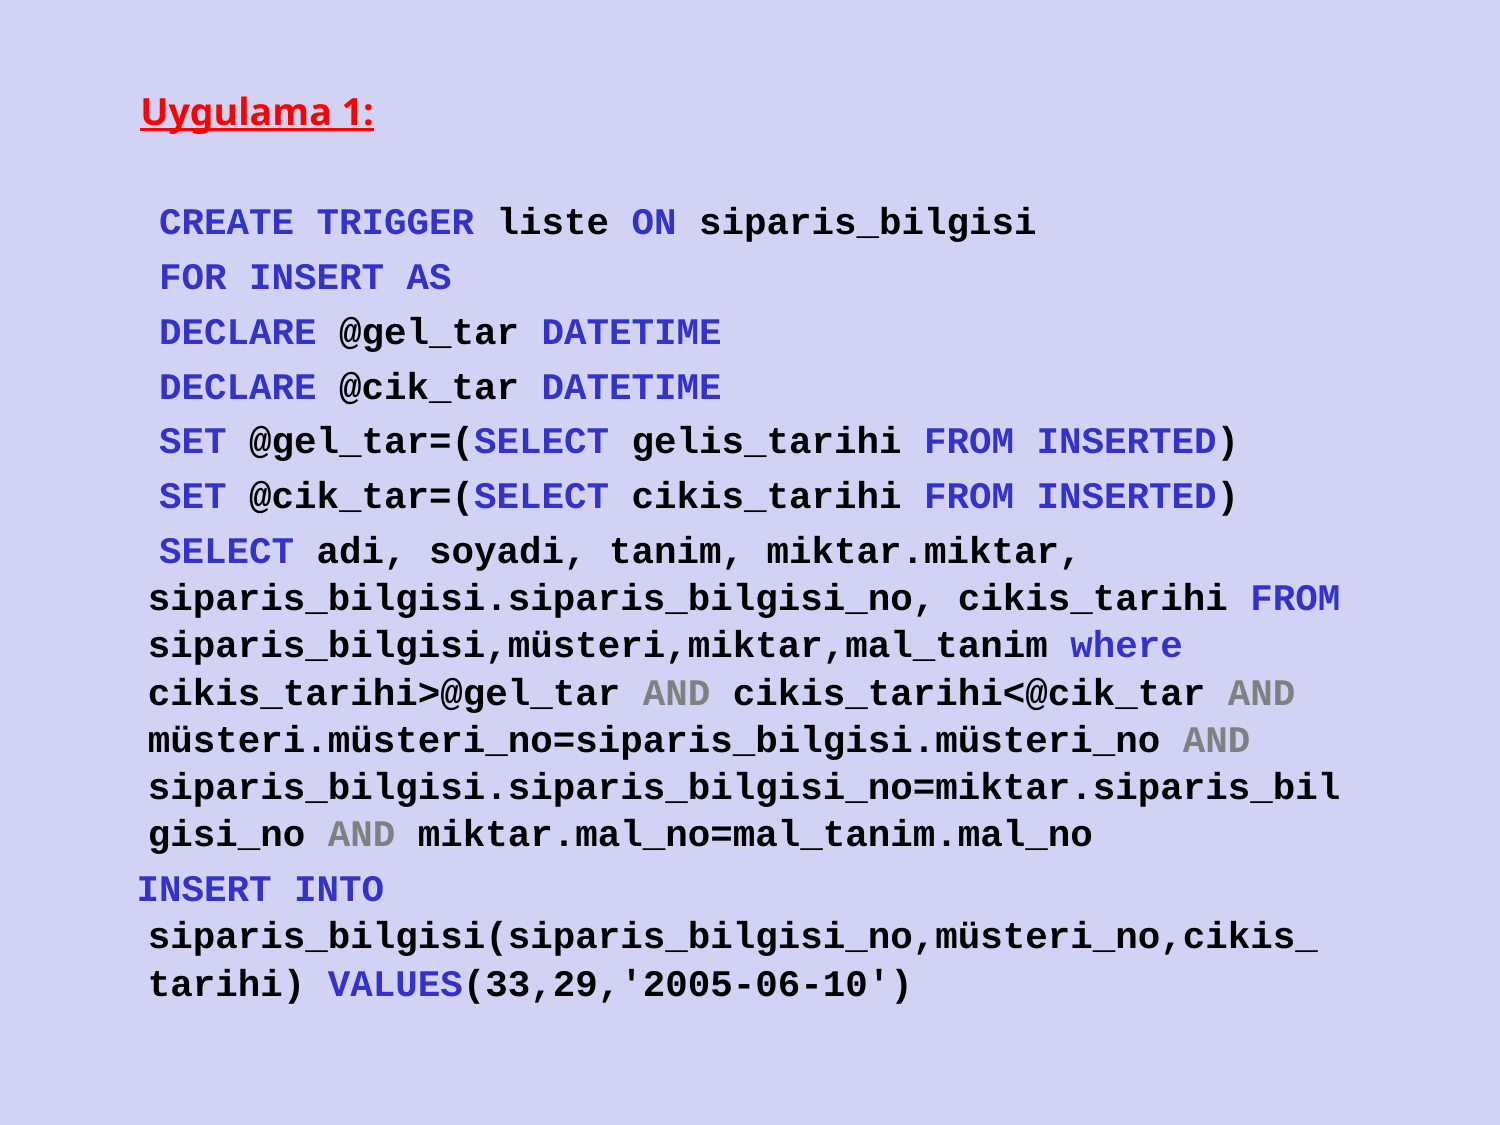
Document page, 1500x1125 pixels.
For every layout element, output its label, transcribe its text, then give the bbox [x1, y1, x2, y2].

list Uygulama 1: CREATE TRIGGER liste ON siparis_bilgisi FOR INSERT AS DECLARE @gel_tar DATETIME DECLARE @cik_tar DATETIME SET @gel_tar=(SELECT gelis_tarihi FROM INSERTED) SET @cik_tar=(SELECT cikis_tarihi FROM INSERTED) SELECT adi, soyadi, tanim, miktar.miktar, siparis_bilgisi.siparis_bilgisi_no, cikis_tarihi FROM siparis_bilgisi,müsteri,miktar,mal_tanim where cikis_tarihi>@gel_tar AND cikis_tarihi<@cik_tar AND müsteri.müsteri_no=siparis_bilgisi.müsteri_no AND siparis_bilgisi.siparis_bilgisi_no=miktar.siparis_bilgisi_no AND miktar.mal_no=mal_tanim.mal_no INSERT INTO siparis_bilgisi(siparis_bilgisi_no,müsteri_no,cikis_ tarihi) VALUES(33,29,'2005-06-10') [76, 77, 1367, 1074]
